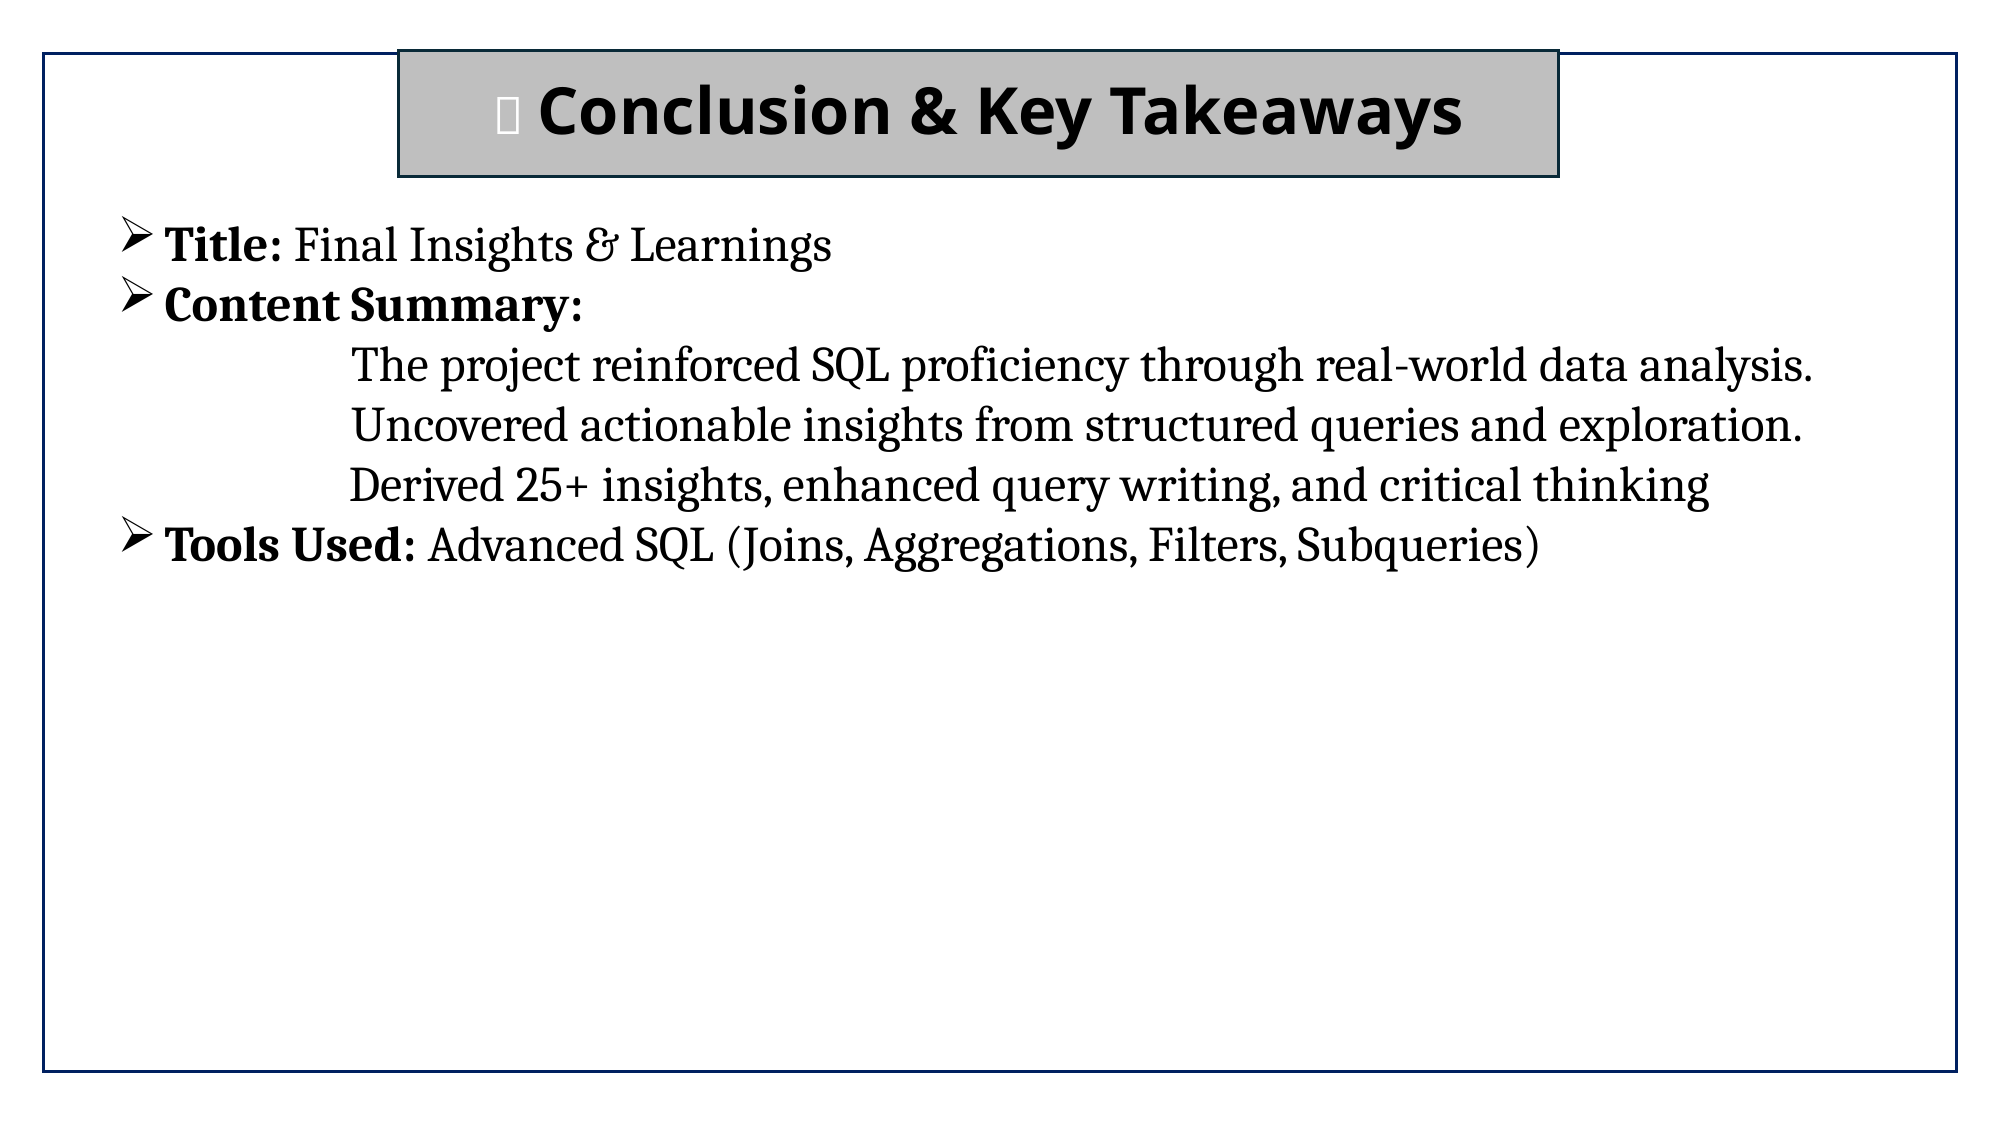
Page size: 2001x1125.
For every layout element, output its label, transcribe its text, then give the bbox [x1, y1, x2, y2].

text_box [42, 52, 1958, 1073]
text_box Title: Final Insights & Learnings Content Summary: The project reinforced SQL proficiency through real-world data analysis. Uncovered actionable insights from structured queries and exploration. Derived 25+ insights, enhanced query writing, and critical thinking Tools Used: Advanced SQL (Joins, Aggregations, Filters, Subqueries) [102, 203, 1915, 579]
title 💡 Conclusion & Key Takeaways [397, 49, 1560, 178]
